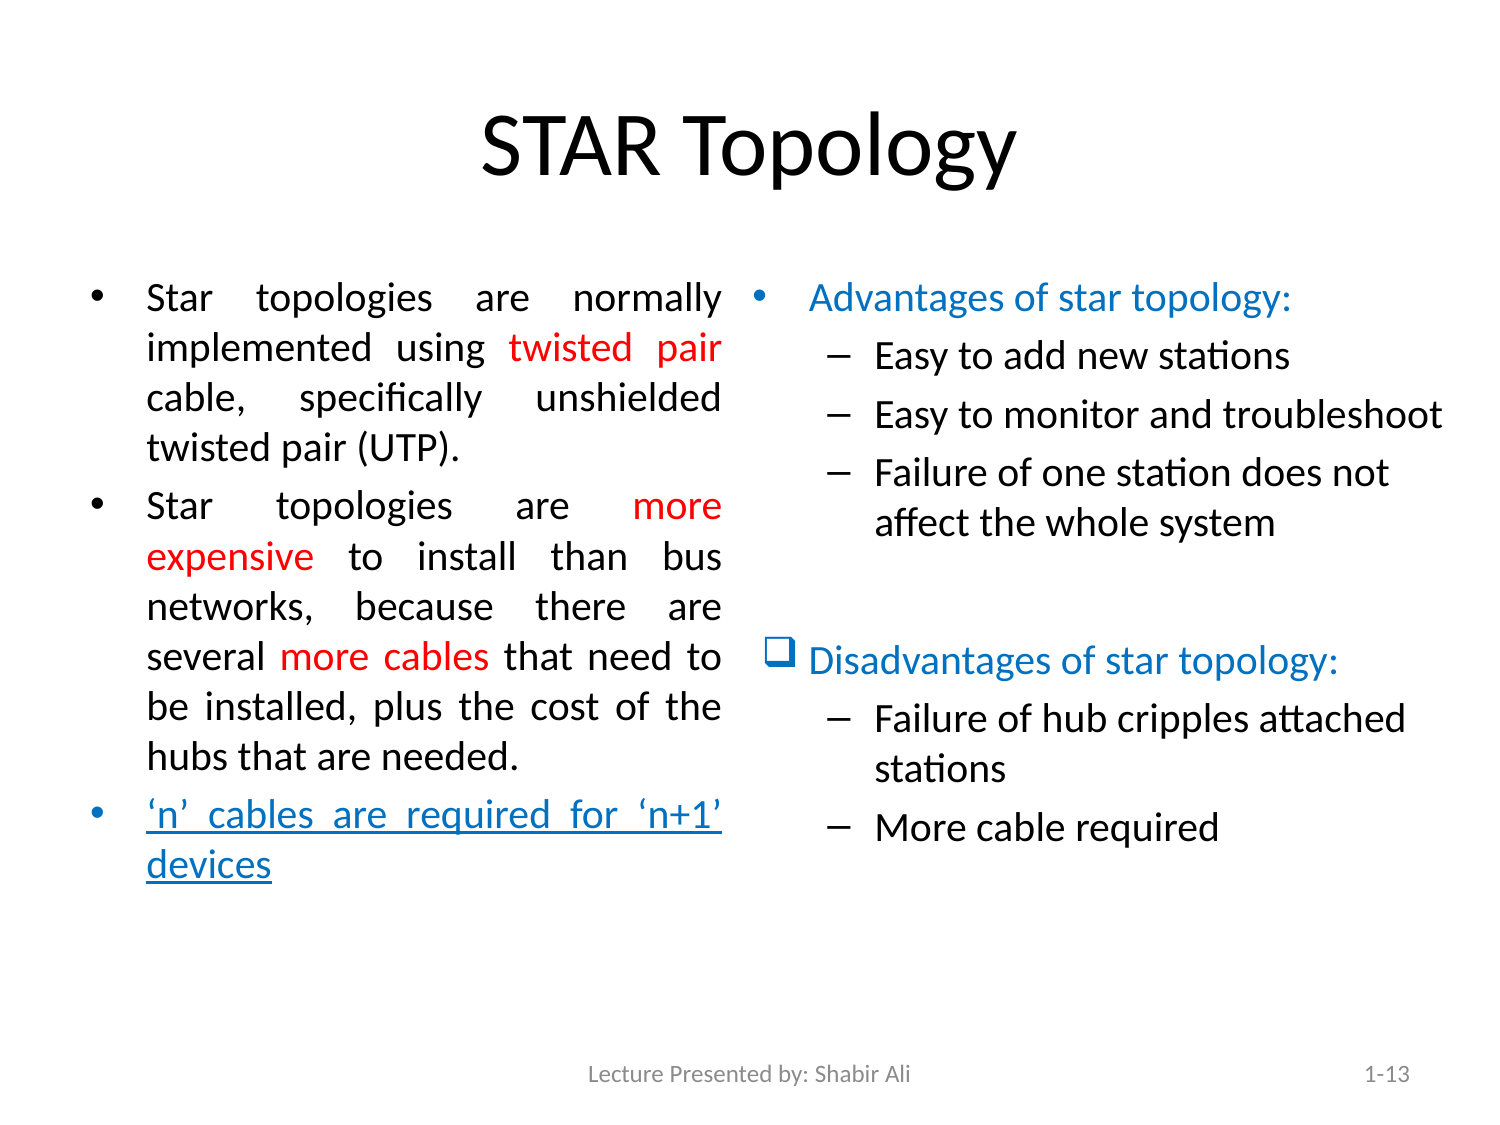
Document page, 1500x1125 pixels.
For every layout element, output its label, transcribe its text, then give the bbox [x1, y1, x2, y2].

slide_number 1-13 [1074, 1042, 1425, 1103]
list Advantages of star topology: Easy to add new stations Easy to monitor and troubleshoot Failure of one station does not affect the whole system Disadvantages of star topology: Failure of hub cripples attached stations More cable required [737, 262, 1466, 1025]
footer Lecture Presented by: Shabir Ali [512, 1042, 988, 1103]
title STAR Topology [75, 45, 1425, 233]
list Star topologies are normally implemented using twisted pair cable, specifically unshielded twisted pair (UTP). Star topologies are more expensive to install than bus networks, because there are several more cables that need to be installed, plus the cost of the hubs that are needed. ‘n’ cables are required for ‘n+1’ devices [75, 262, 737, 1005]
